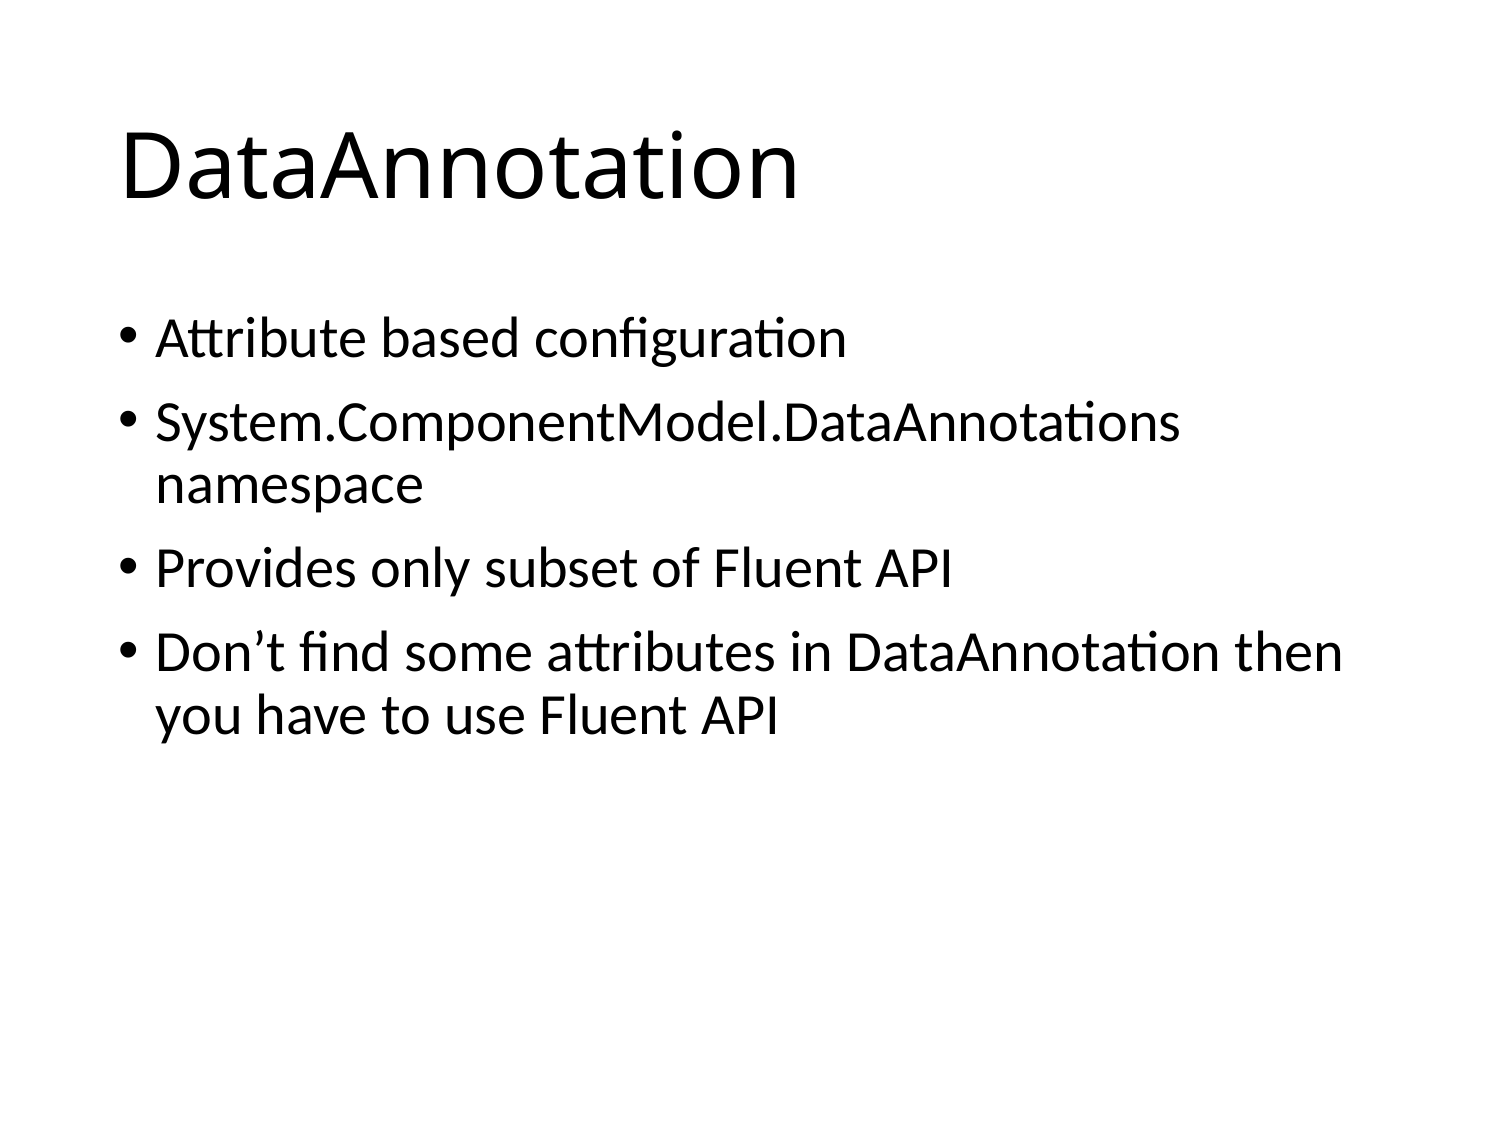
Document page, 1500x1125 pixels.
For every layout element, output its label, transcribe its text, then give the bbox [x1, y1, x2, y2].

list Attribute based configuration System.ComponentModel.DataAnnotations namespace Provides only subset of Fluent API Don’t find some attributes in DataAnnotation then you have to use Fluent API [103, 299, 1397, 1014]
title DataAnnotation [103, 59, 1397, 278]
